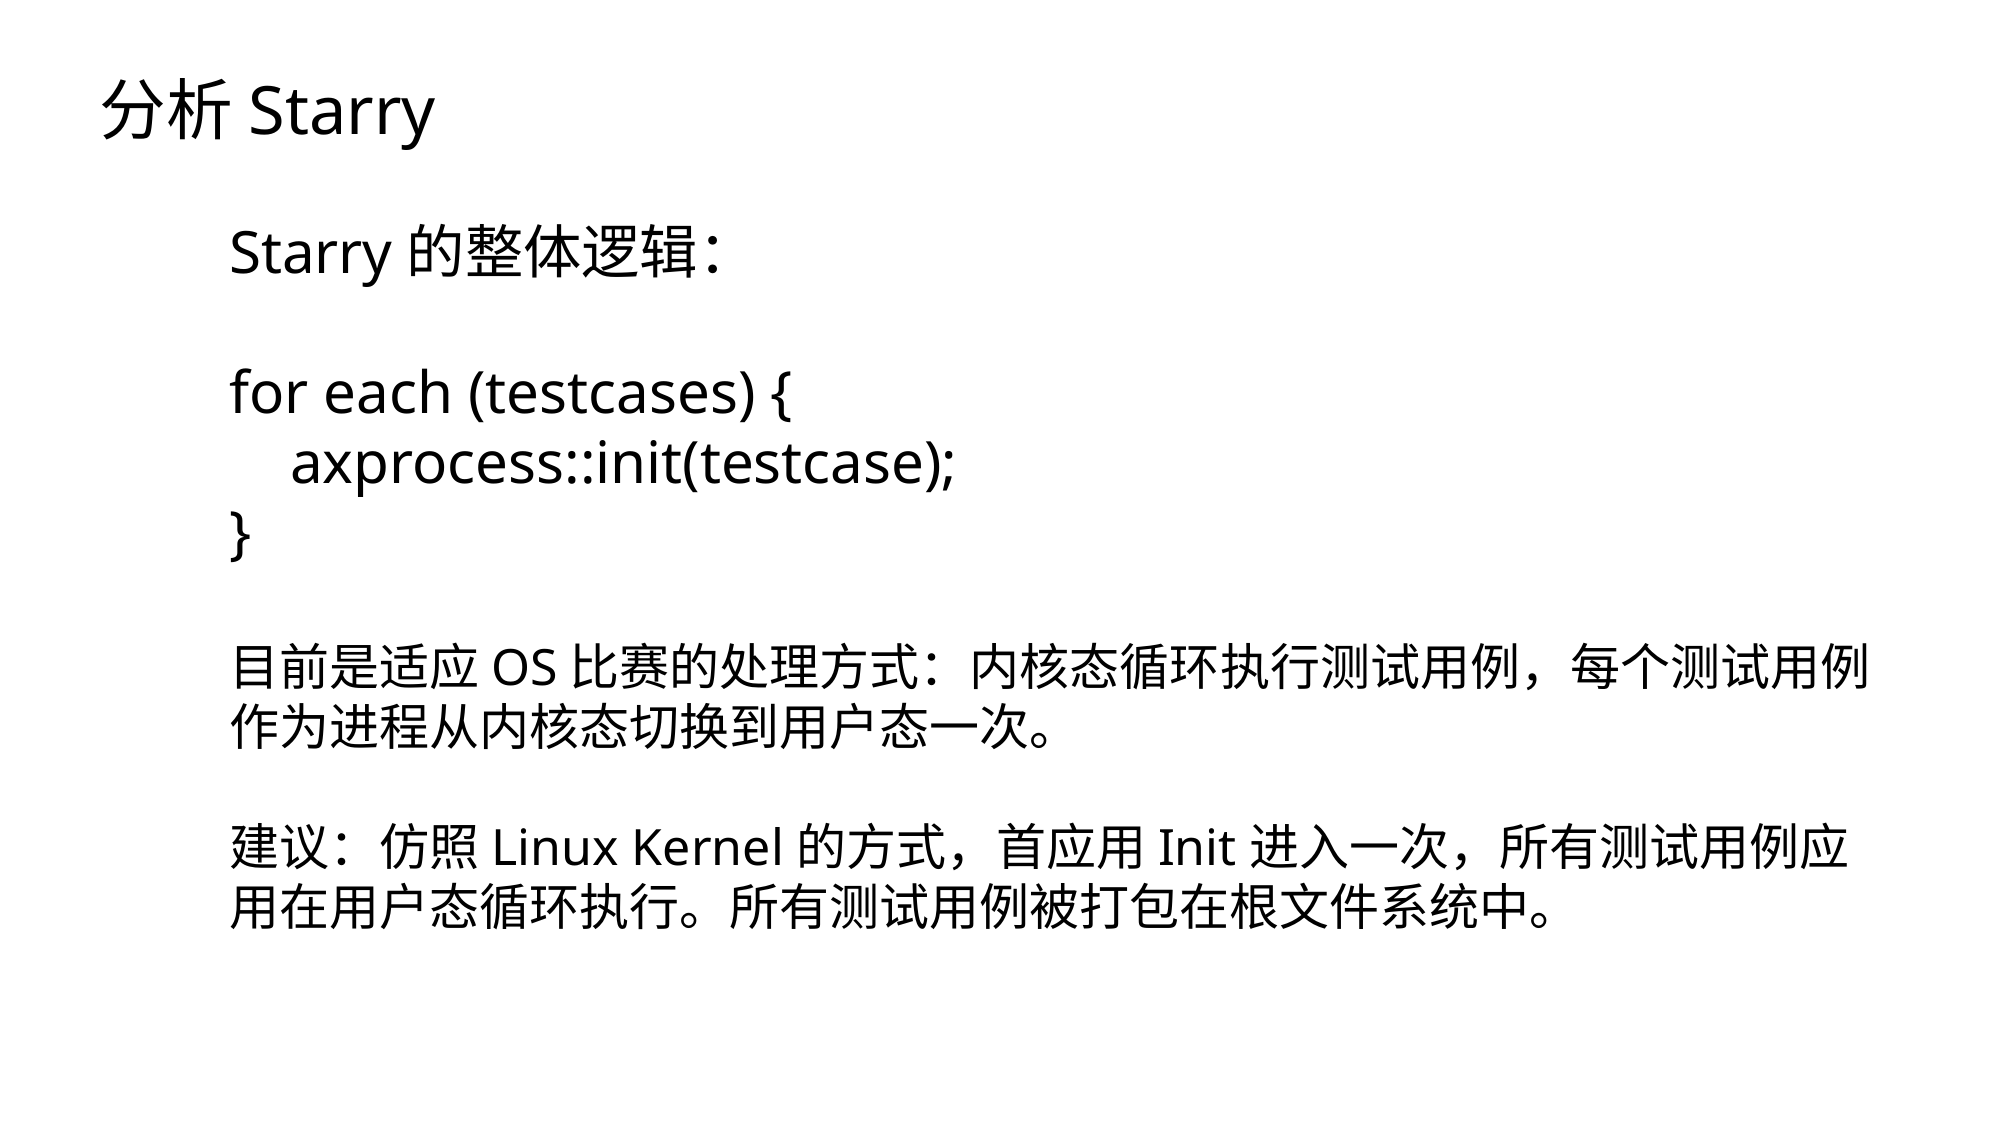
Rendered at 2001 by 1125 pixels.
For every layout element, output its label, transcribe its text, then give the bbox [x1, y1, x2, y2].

text_box 分析Starry [84, 60, 888, 156]
text_box Starry的整体逻辑： for each (testcases) { axprocess::init(testcase); } 目前是适应OS比赛的处理方式：内核态循环执行测试用例，每个测试用例作为进程从内核态切换到用户态一次。 建议：仿照Linux Kernel的方式，首应用Init进入一次，所有测试用例应用在用户态循环执行。所有测试用例被打包在根文件系统中。 [214, 208, 1886, 943]
